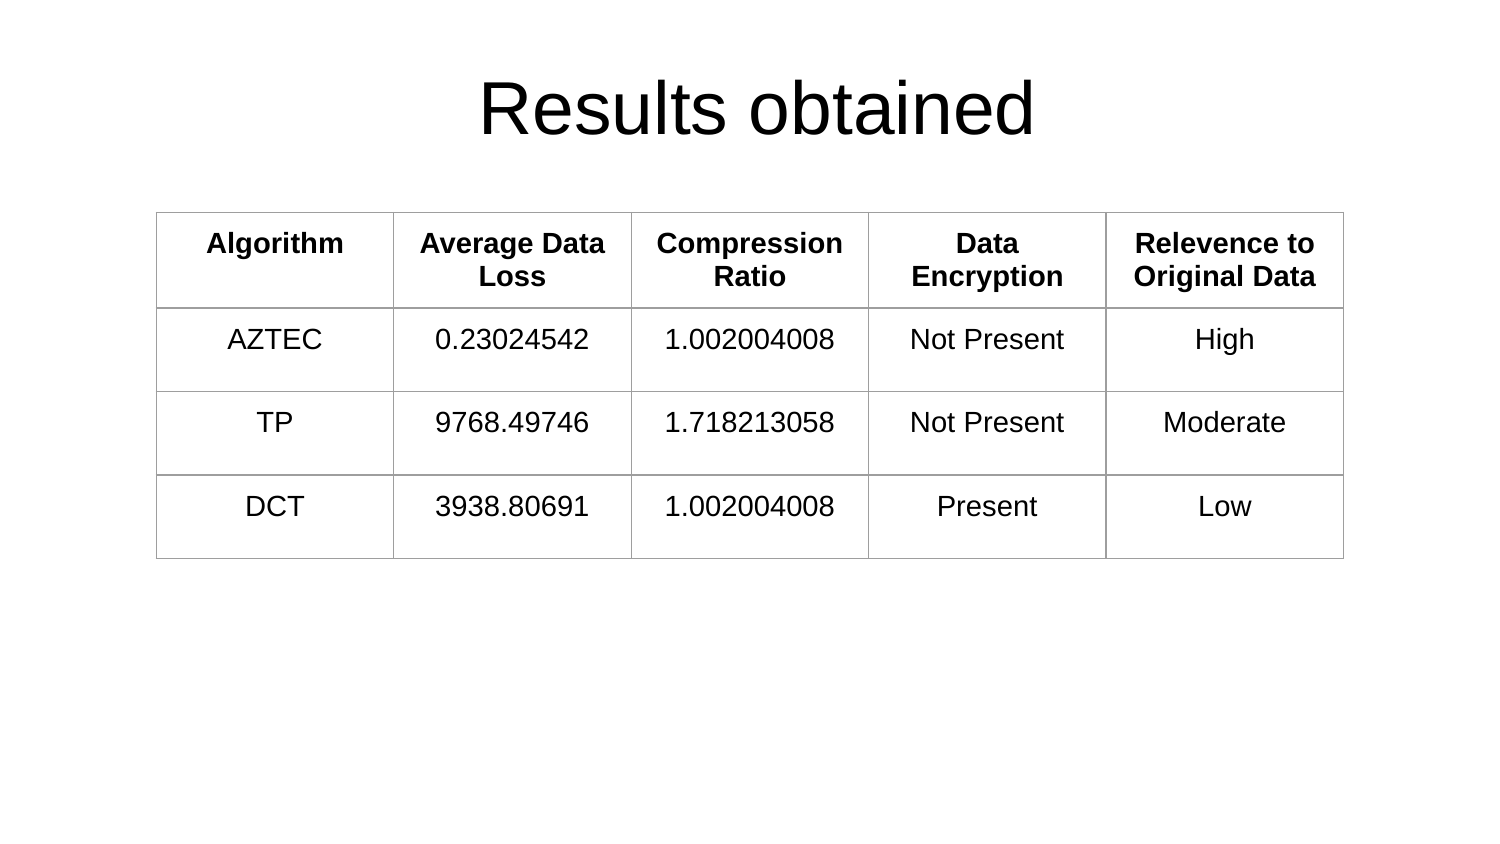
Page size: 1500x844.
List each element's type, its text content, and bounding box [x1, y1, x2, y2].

table_cell Not Present [869, 392, 1105, 474]
table_cell TP [157, 392, 393, 474]
table_header Algorithm [157, 213, 393, 307]
table_cell High [1107, 309, 1343, 391]
table_cell Present [869, 476, 1105, 558]
table_cell 1.002004008 [632, 309, 868, 391]
text_box Results obtained [156, 44, 1360, 185]
table_cell 3938.80691 [394, 476, 631, 558]
table_header Average Data Loss [394, 213, 631, 307]
table_cell Moderate [1107, 392, 1343, 474]
table_header Data Encryption [869, 213, 1105, 307]
table_cell 9768.49746 [394, 392, 631, 474]
table_cell 0.23024542 [394, 309, 631, 391]
table_cell 1.718213058 [632, 392, 868, 474]
table_cell Low [1107, 476, 1343, 558]
table_cell AZTEC [157, 309, 393, 391]
table_header Compression Ratio [632, 213, 868, 307]
table_header Relevence to Original Data [1107, 213, 1343, 307]
table_cell Not Present [869, 309, 1105, 391]
table_cell DCT [157, 476, 393, 558]
table_cell 1.002004008 [632, 476, 868, 558]
